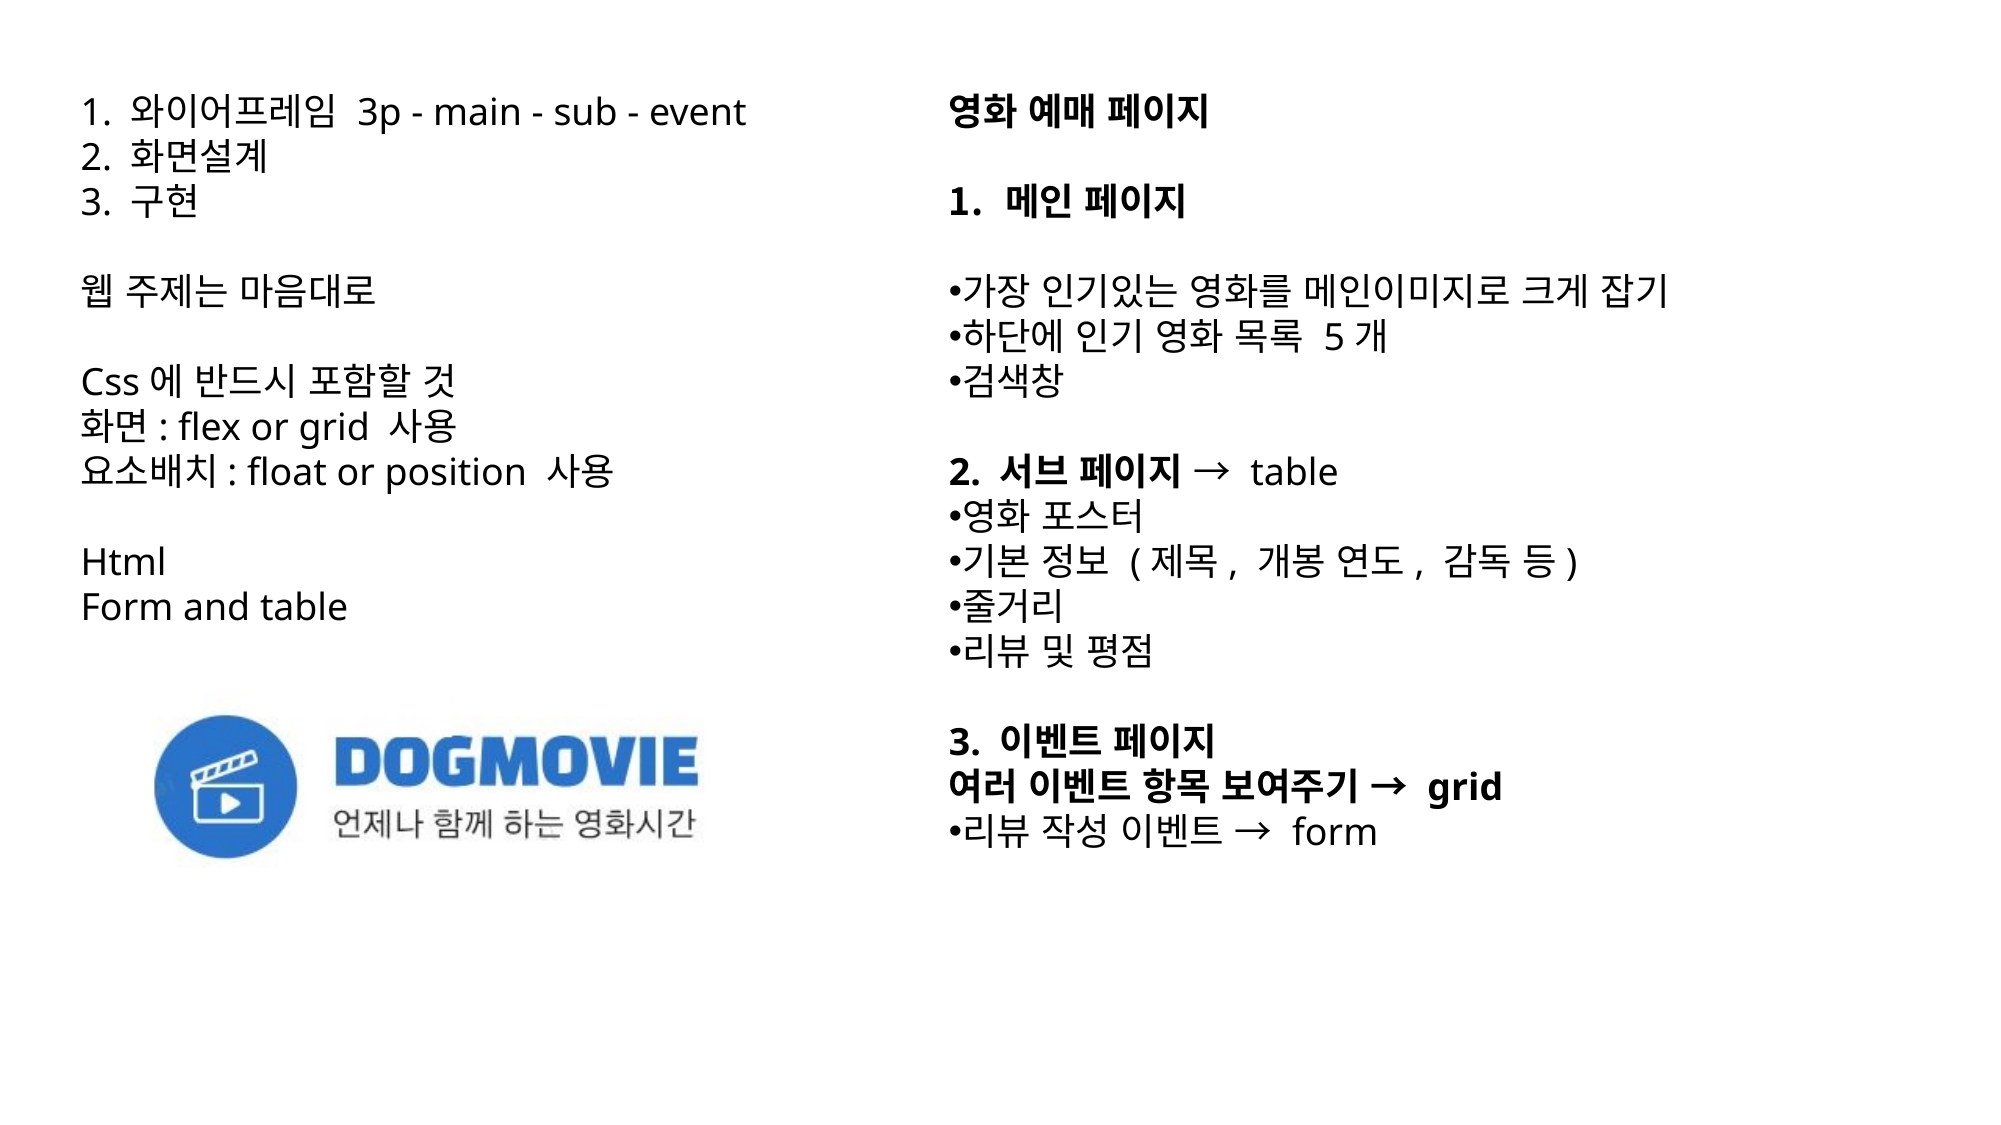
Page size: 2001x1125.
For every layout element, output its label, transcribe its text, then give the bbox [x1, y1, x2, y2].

text_box 1. 와이어프레임 3p - main - sub - event 2. 화면설계 3. 구현 웹 주제는 마음대로 Css에 반드시 포함할 것 화면: flex or grid 사용 요소배치: float or position 사용 Html Form and table [65, 80, 934, 636]
text_box 영화 예매 페이지 메인 페이지 가장 인기있는 영화를 메인이미지로 크게 잡기 하단에 인기 영화 목록 5개 검색창 2. 서브 페이지 → table 영화 포스터 기본 정보 (제목, 개봉 연도, 감독 등) 줄거리 리뷰 및 평점 3. 이벤트 페이지 여러 이벤트 항목 보여주기 → grid 리뷰 작성 이벤트 → form [934, 80, 1935, 861]
picture [128, 692, 734, 899]
